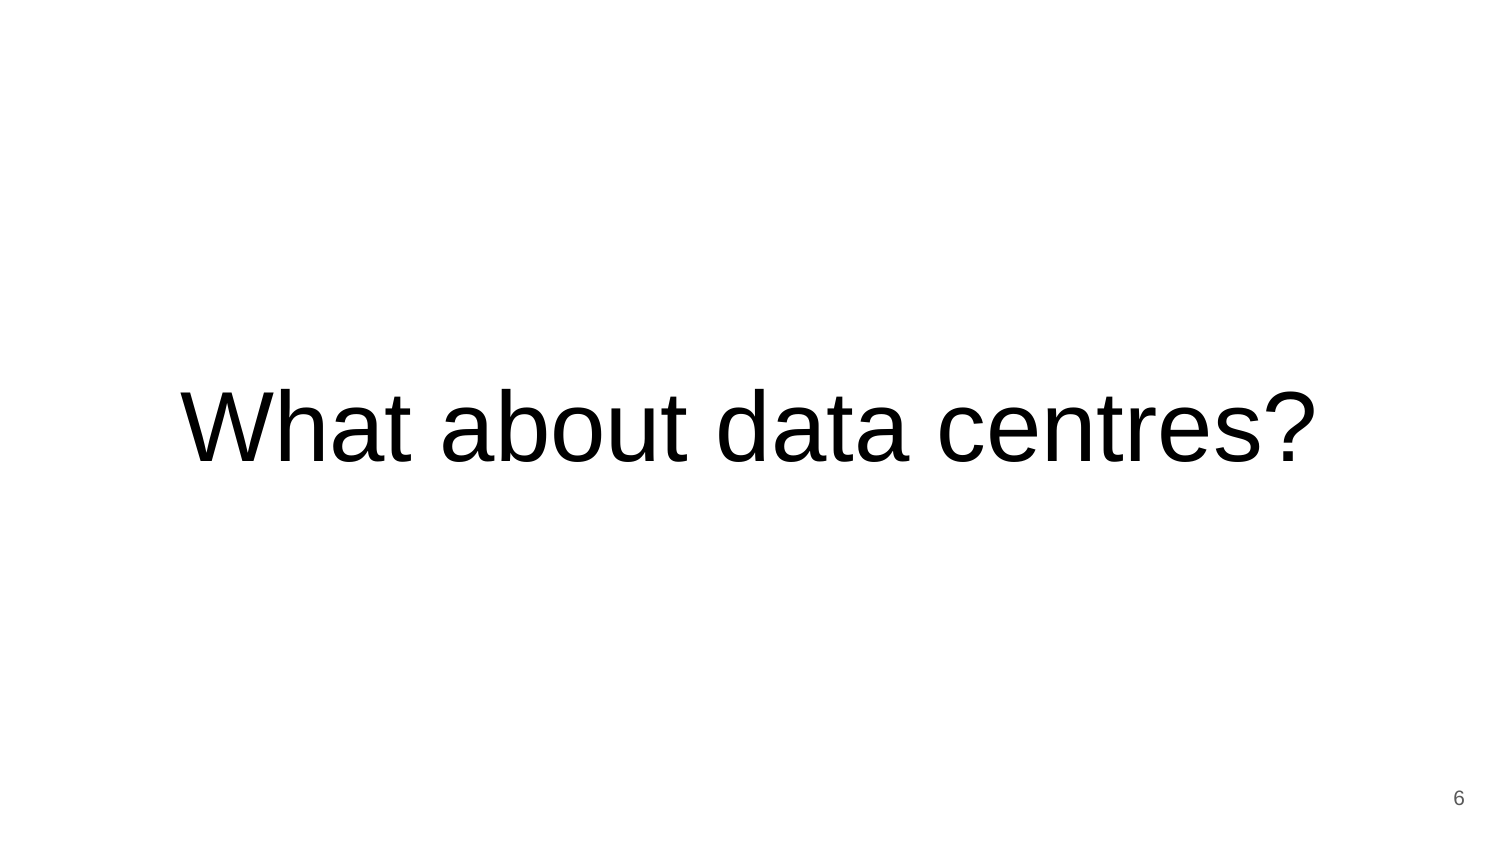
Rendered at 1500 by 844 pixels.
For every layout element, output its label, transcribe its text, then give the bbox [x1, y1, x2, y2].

title What about data centres? [51, 346, 1449, 497]
slide_number 6 [1389, 764, 1480, 830]
